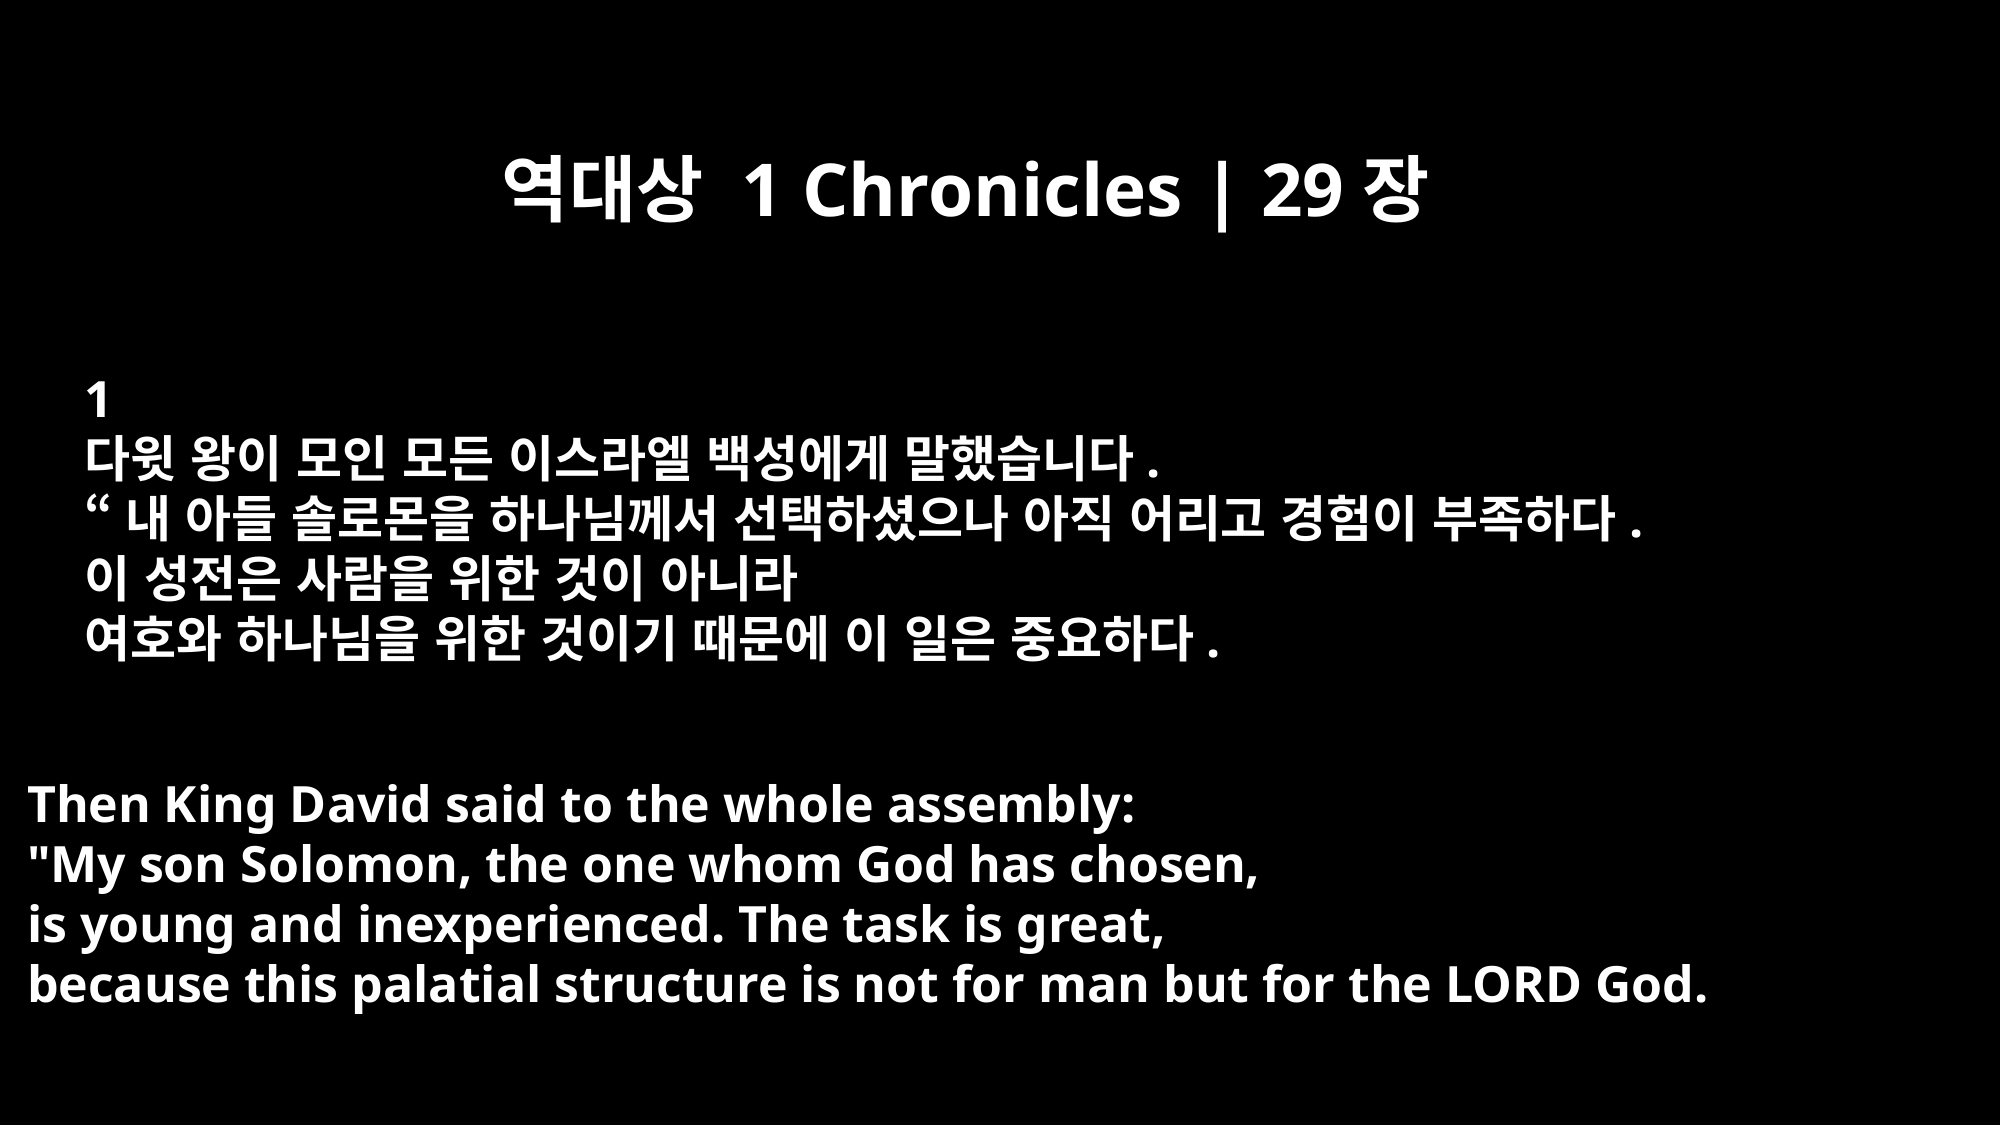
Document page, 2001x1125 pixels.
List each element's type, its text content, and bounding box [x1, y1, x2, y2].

text_box 역대상 1 Chronicles | 29장 [487, 136, 1445, 239]
text_box ﻿1 다윗 왕이 모인 모든 이스라엘 백성에게 말했습니다. “내 아들 솔로몬을 하나님께서 선택하셨으나 아직 어리고 경험이 부족하다. 이 성전은 사람을 위한 것이 아니라 여호와 하나님을 위한 것이기 때문에 이 일은 중요하다. [69, 359, 1659, 675]
text_box Then King David said to the whole assembly: "My son Solomon, the one whom God has chosen, is young and inexperienced. The task is great, because this palatial structure is not for man but for the LORD God. [12, 764, 1725, 1020]
